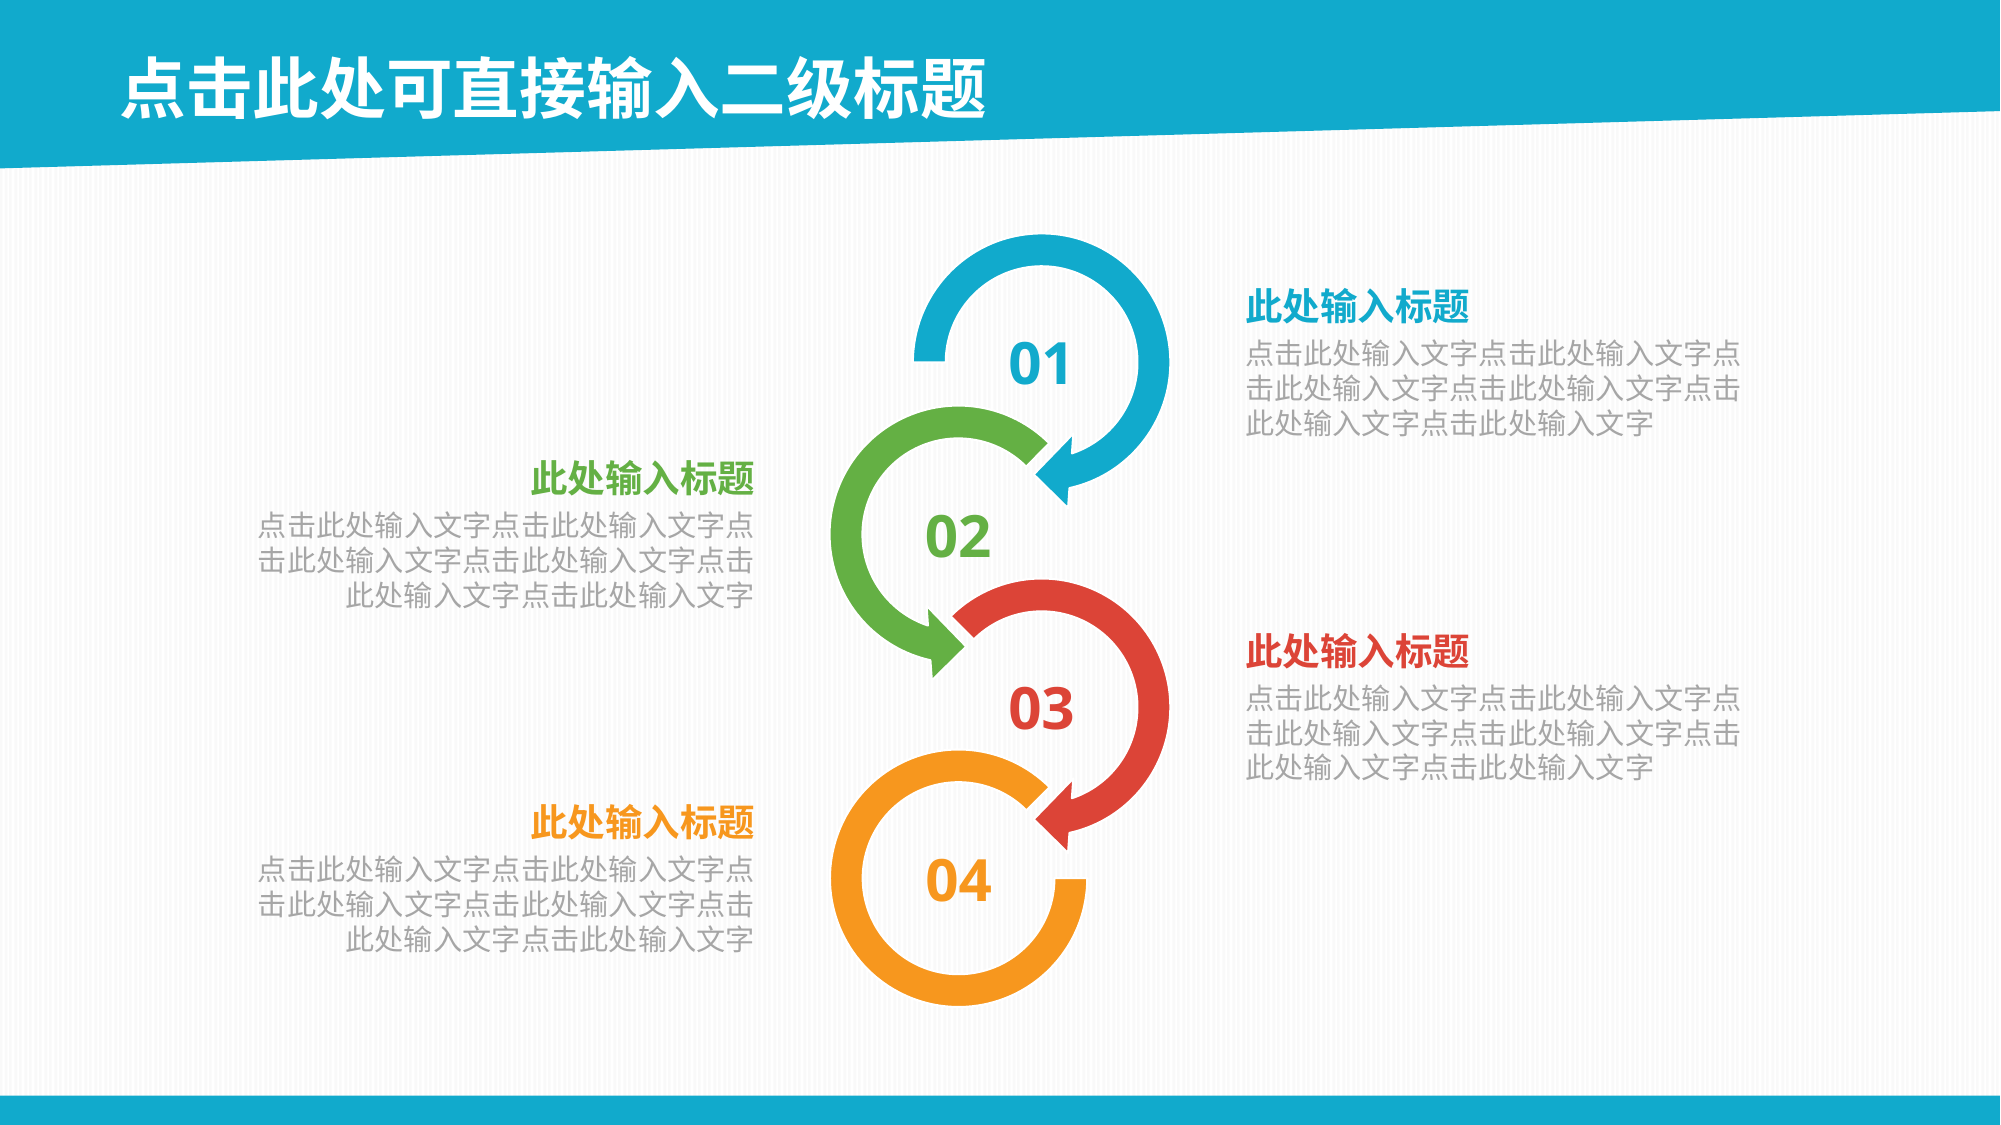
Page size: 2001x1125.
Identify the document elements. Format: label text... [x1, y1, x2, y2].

text_box 此处输入标题 点击此处输入文字点击此处输入文字点击此处输入文字点击此处输入文字点击此处输入文字点击此处输入文字 [237, 791, 770, 964]
picture [0, 0, 2001, 1125]
text_box [0, 1095, 2000, 1125]
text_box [808, 212, 1192, 1008]
text_box 此处输入标题 点击此处输入文字点击此处输入文字点击此处输入文字点击此处输入文字点击此处输入文字点击此处输入文字 [237, 447, 770, 620]
text_box 此处输入标题 点击此处输入文字点击此处输入文字点击此处输入文字点击此处输入文字点击此处输入文字点击此处输入文字 [1230, 275, 1762, 448]
text_box [0, 0, 2000, 169]
text_box 此处输入标题 点击此处输入文字点击此处输入文字点击此处输入文字点击此处输入文字点击此处输入文字点击此处输入文字 [1230, 620, 1762, 793]
text_box 点击此处可直接输入二级标题 [104, 39, 1002, 135]
